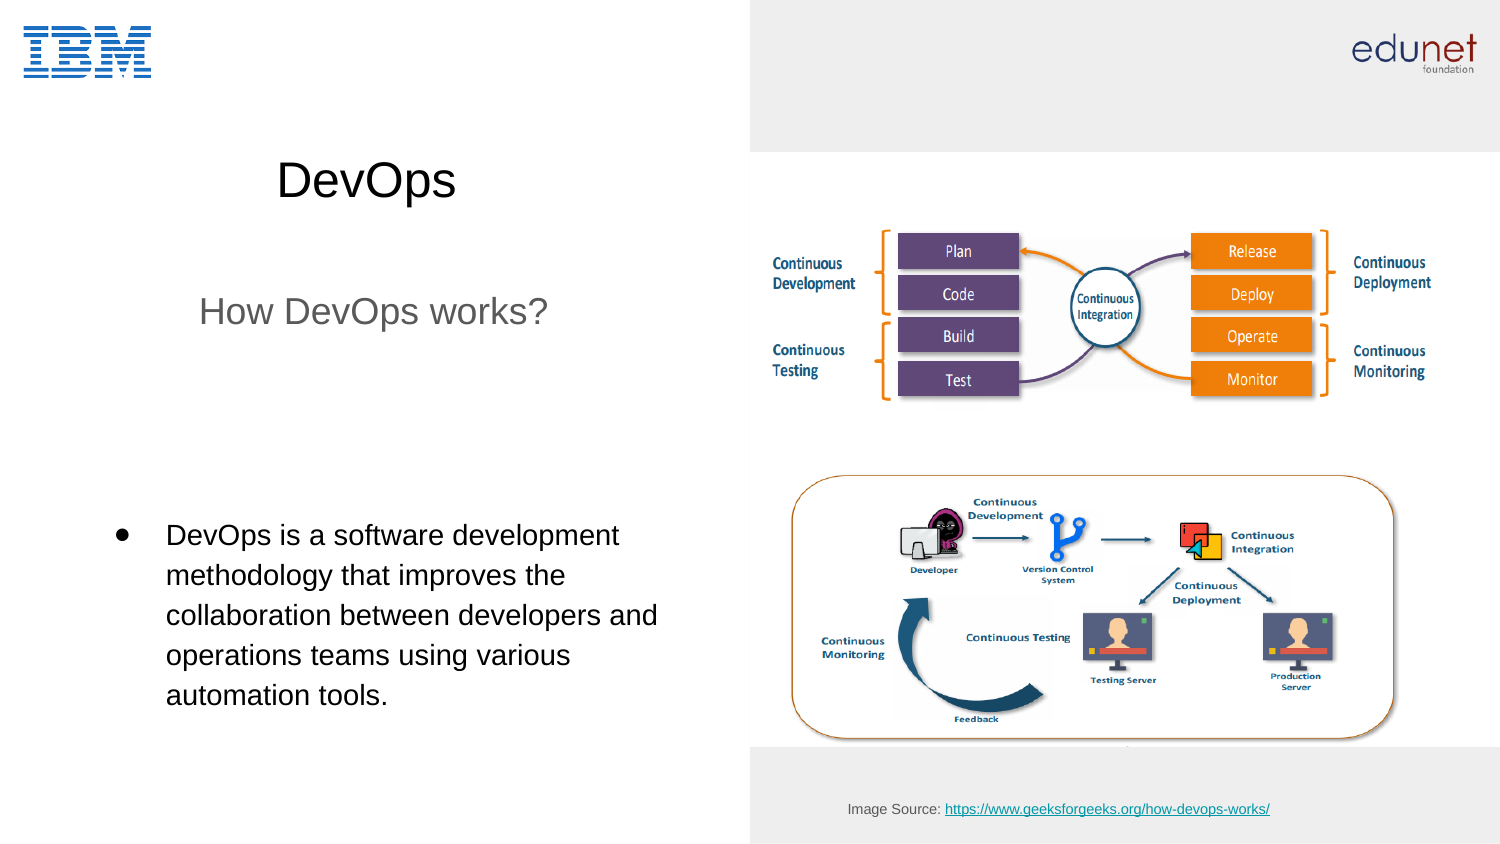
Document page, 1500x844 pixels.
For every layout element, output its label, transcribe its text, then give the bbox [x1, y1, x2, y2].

picture [23, 26, 151, 78]
title DevOps [41, 97, 706, 257]
picture [1350, 26, 1480, 78]
subtitle How DevOps works? [41, 257, 706, 363]
list DevOps is a software development methodology that improves the collaboration between developers and operations teams using various automation tools. [75, 421, 706, 765]
list Image Source: https://www.geeksforgeeks.org/how-devops-works/ [832, 782, 1390, 812]
picture [749, 151, 1500, 747]
